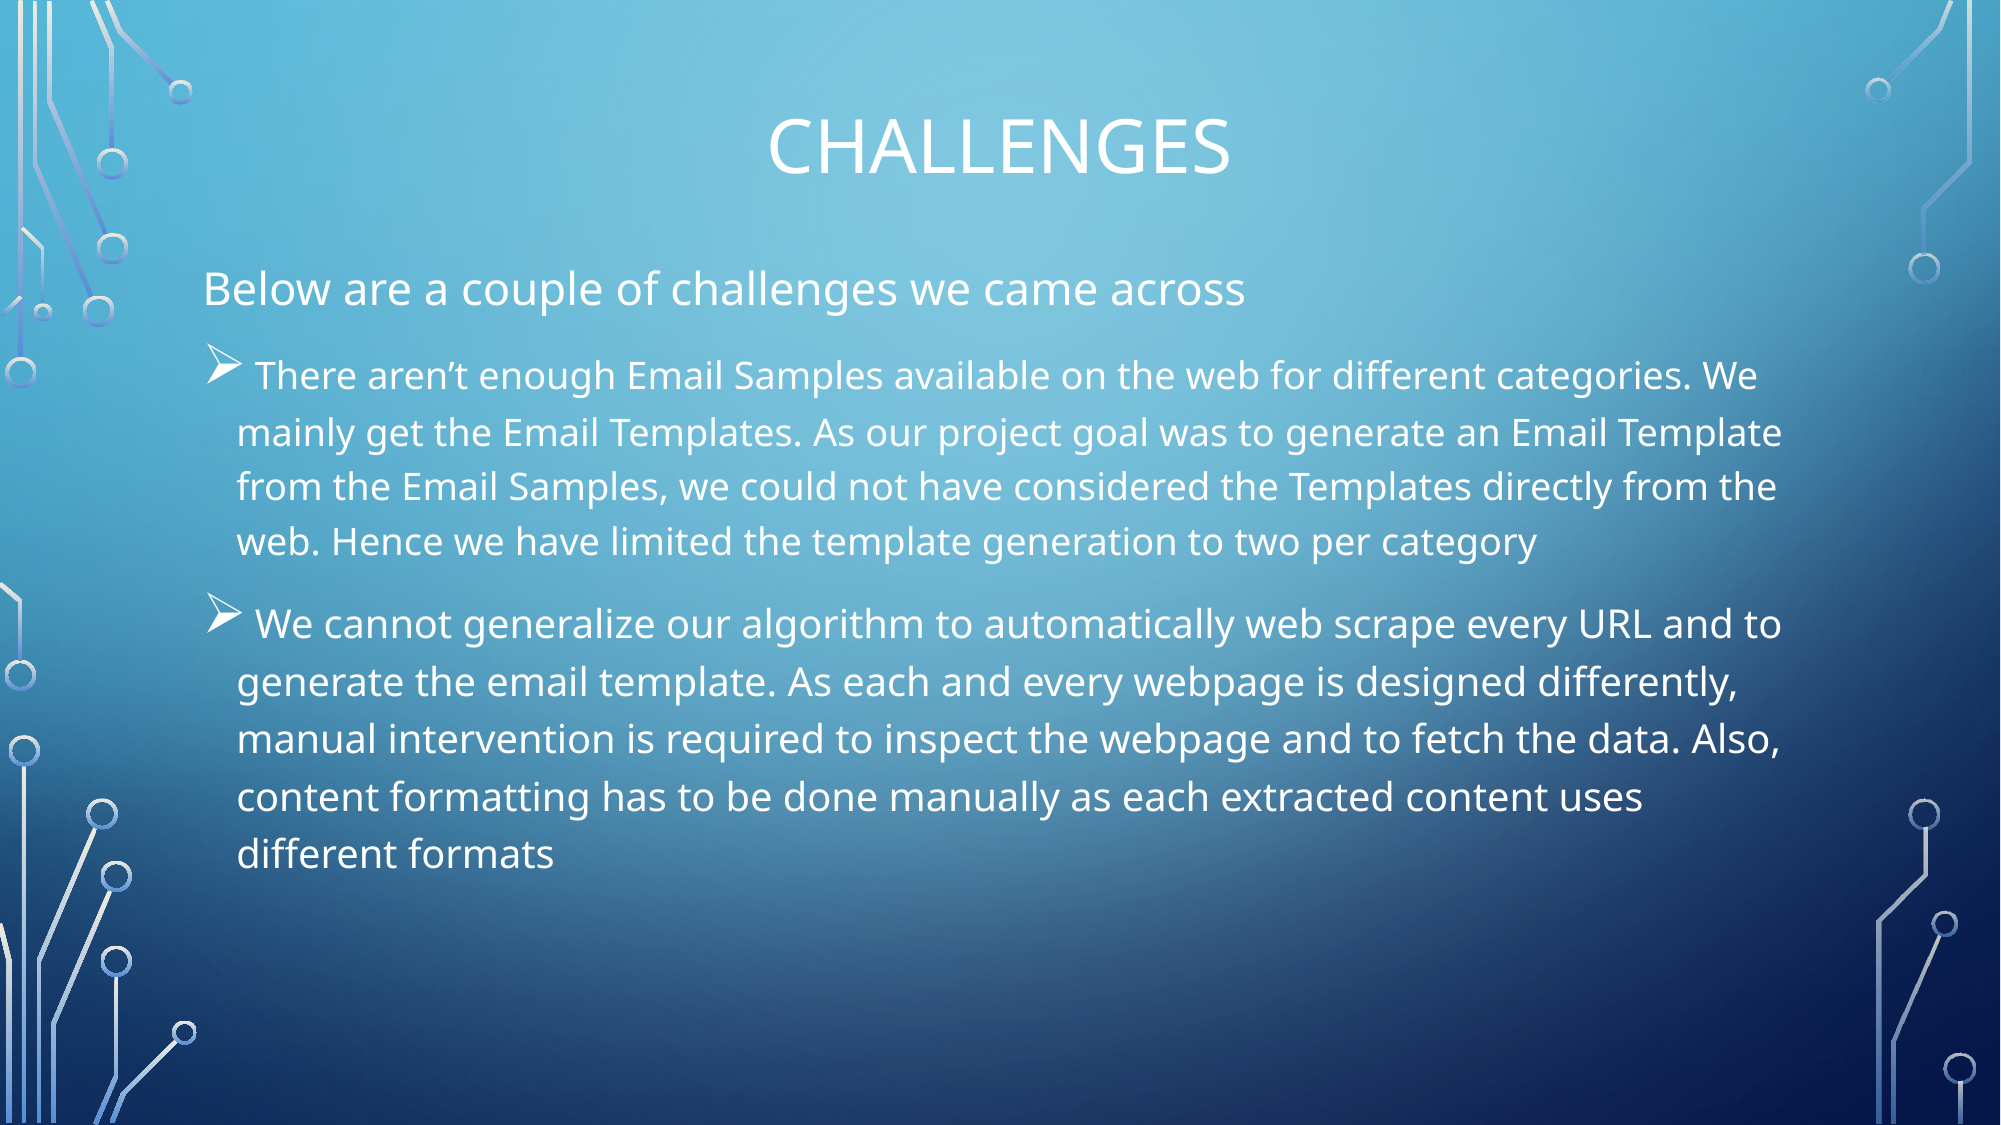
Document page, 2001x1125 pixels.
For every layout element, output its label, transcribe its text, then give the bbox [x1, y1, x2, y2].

title challenges [187, 80, 1813, 219]
list Below are a couple of challenges we came across There aren’t enough Email Samples available on the web for different categories. We mainly get the Email Templates. As our project goal was to generate an Email Template from the Email Samples, we could not have considered the Templates directly from the web. Hence we have limited the template generation to two per category We cannot generalize our algorithm to automatically web scrape every URL and to generate the email template. As each and every webpage is designed differently, manual intervention is required to inspect the webpage and to fetch the data. Also, content formatting has to be done manually as each extracted content uses different formats [187, 241, 1813, 906]
